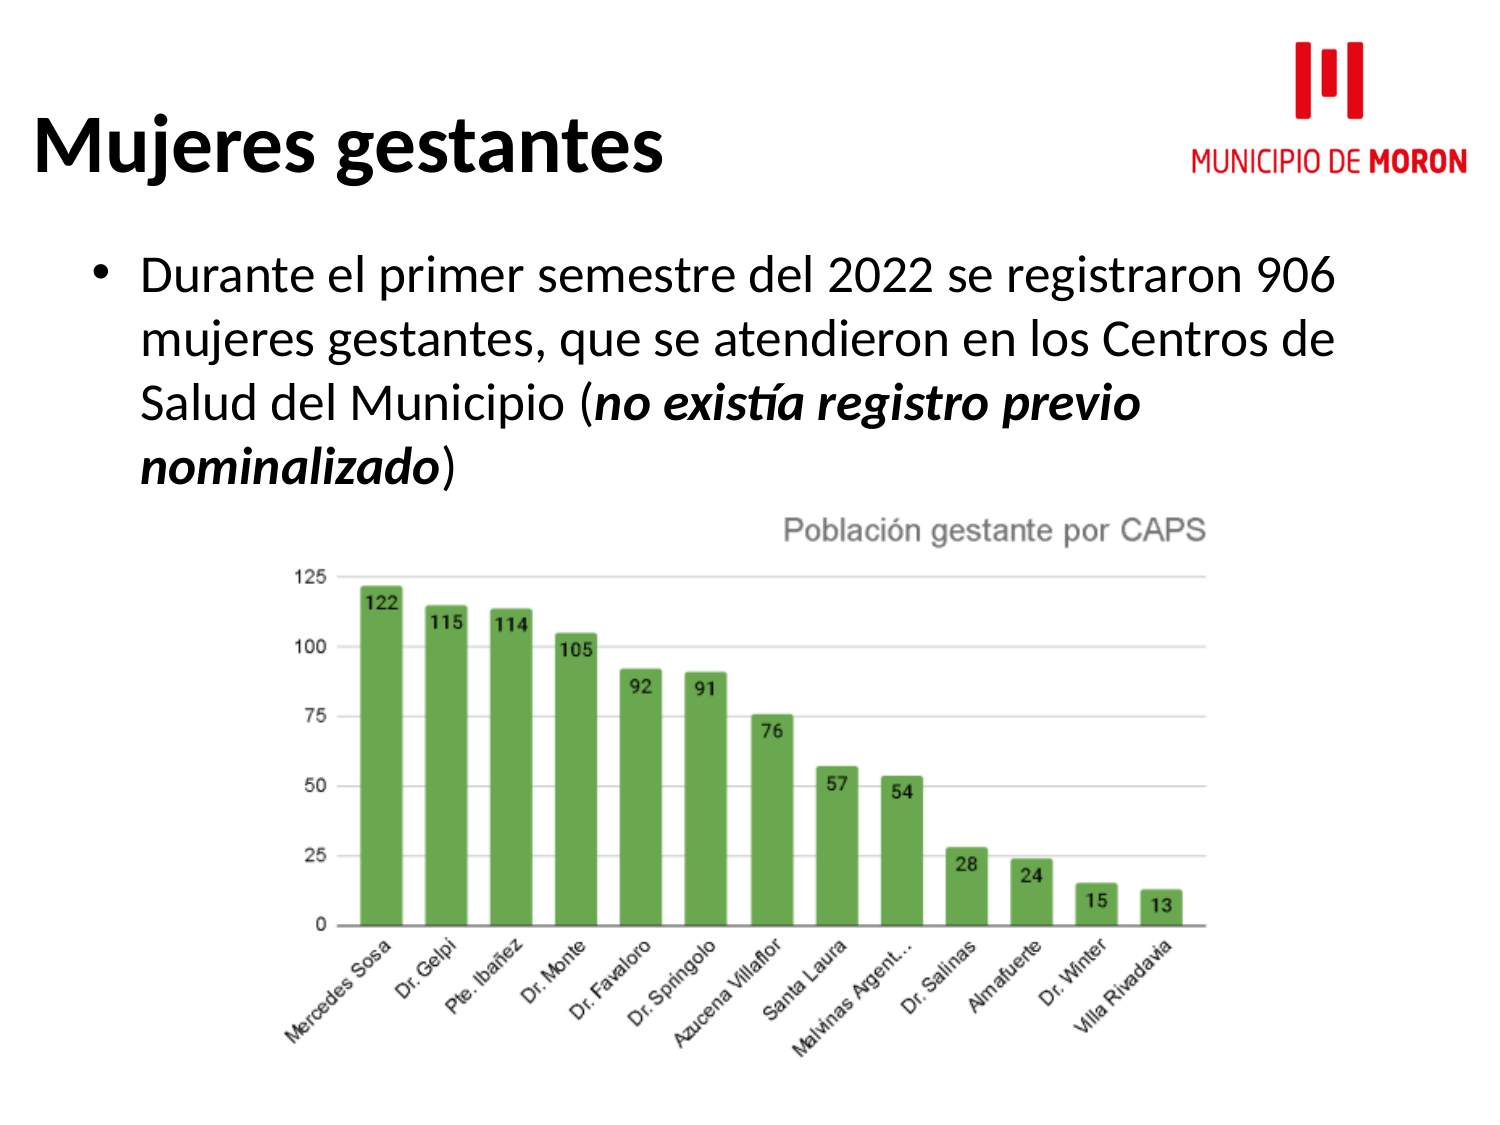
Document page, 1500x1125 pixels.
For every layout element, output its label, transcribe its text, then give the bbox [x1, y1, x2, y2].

picture [1186, 30, 1471, 185]
list Durante el primer semestre del 2022 se registraron 906 mujeres gestantes, que se atendieron en los Centros de Salud del Municipio (no existía registro previo nominalizado) [76, 231, 1427, 504]
picture [229, 491, 1235, 1099]
title Mujeres gestantes [17, 45, 1368, 233]
